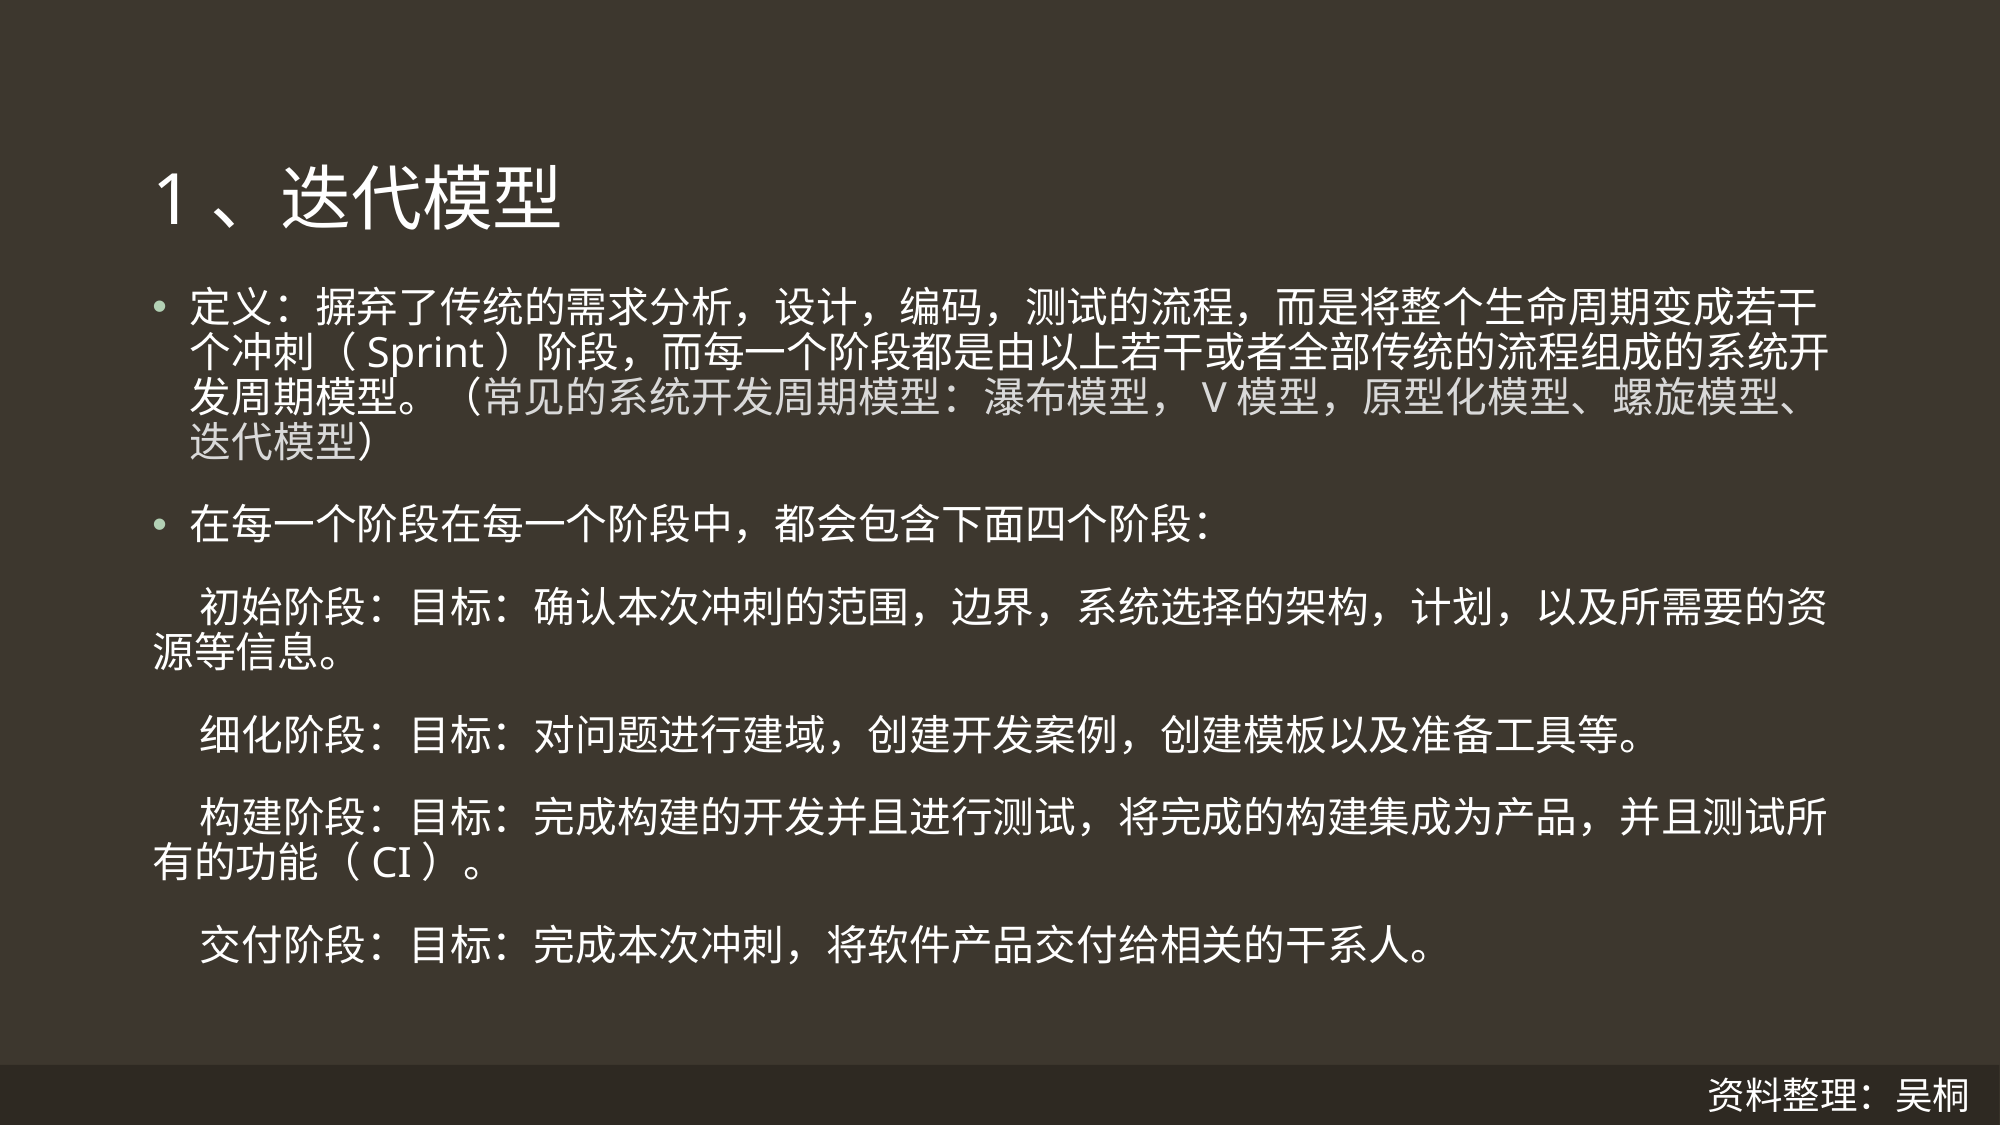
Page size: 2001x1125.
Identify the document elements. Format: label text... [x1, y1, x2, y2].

list 定义：摒弃了传统的需求分析，设计，编码，测试的流程，而是将整个生命周期变成若干个冲刺（Sprint）阶段，而每一个阶段都是由以上若干或者全部传统的流程组成的系统开发周期模型。（常见的系统开发周期模型：瀑布模型，V模型，原型化模型、螺旋模型、迭代模型） 在每一个阶段在每一个阶段中，都会包含下面四个阶段： 初始阶段：目标：确认本次冲刺的范围，边界，系统选择的架构，计划，以及所需要的资源等信息。 细化阶段：目标：对问题进行建域，创建开发案例，创建模板以及准备工具等。 构建阶段：目标：完成构建的开发并且进行测试，将完成的构建集成为产品，并且测试所有的功能（CI）。 交付阶段：目标：完成本次冲刺，将软件产品交付给相关的干系人。 [137, 278, 1863, 993]
title 1、迭代模型 [137, 59, 1863, 248]
text_box 资料整理：吴桐 [1692, 1064, 2000, 1125]
